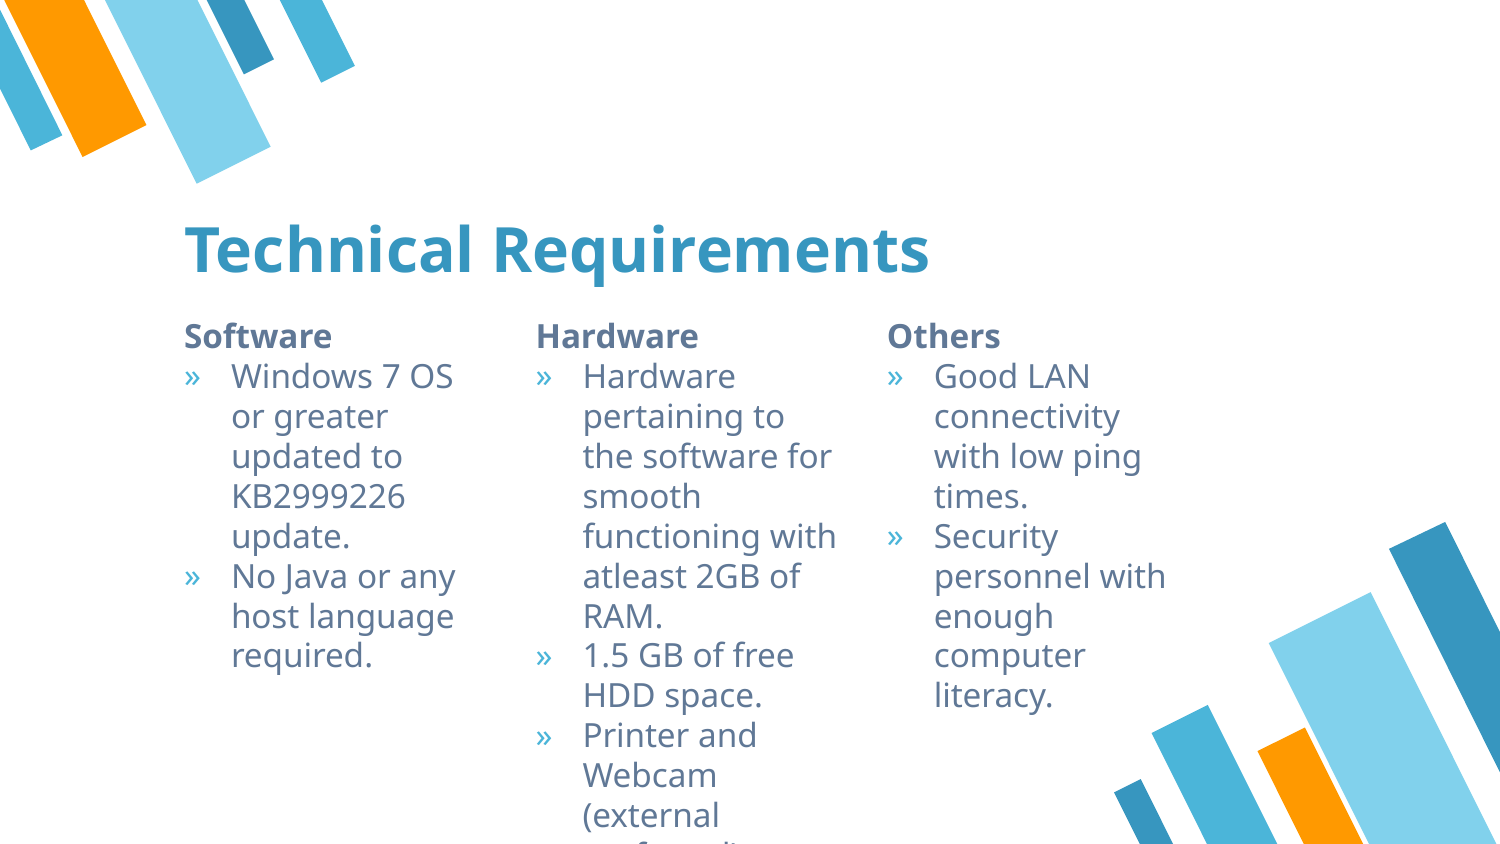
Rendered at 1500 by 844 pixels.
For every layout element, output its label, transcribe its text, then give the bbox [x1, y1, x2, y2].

list Others Good LAN connectivity with low ping times. Security personnel with enough computer literacy. [871, 300, 1207, 808]
list Hardware Hardware pertaining to the software for smooth functioning with atleast 2GB of RAM. 1.5 GB of free HDD space. Printer and Webcam (external preferred) [520, 300, 855, 808]
list Software Windows 7 OS or greater updated to KB2999226 update. No Java or any host language required. [169, 300, 504, 808]
title Technical Requirements [169, 188, 1207, 301]
